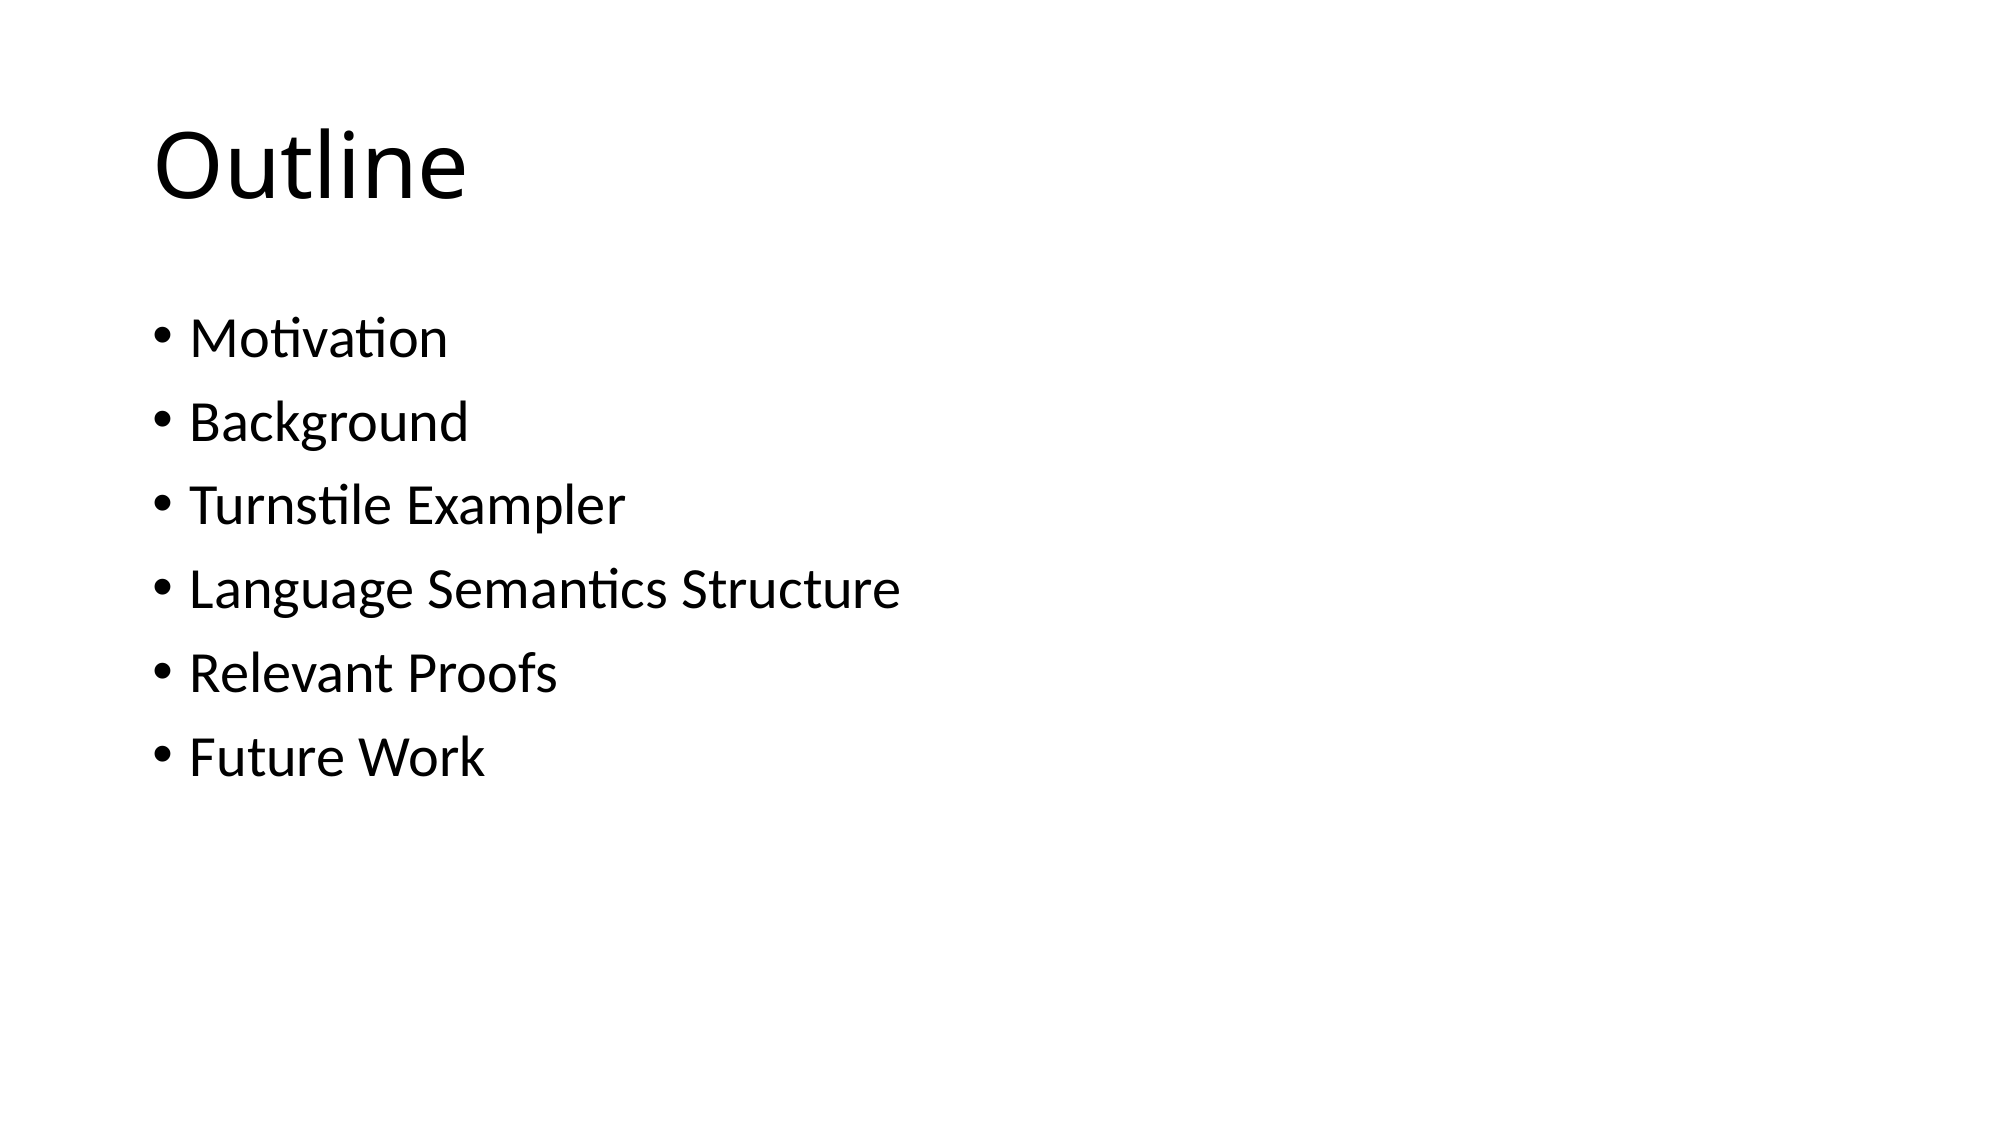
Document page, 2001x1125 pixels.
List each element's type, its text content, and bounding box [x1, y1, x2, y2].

title Outline [137, 59, 1863, 278]
list Motivation Background Turnstile Exampler Language Semantics Structure Relevant Proofs Future Work [137, 299, 1863, 1014]
